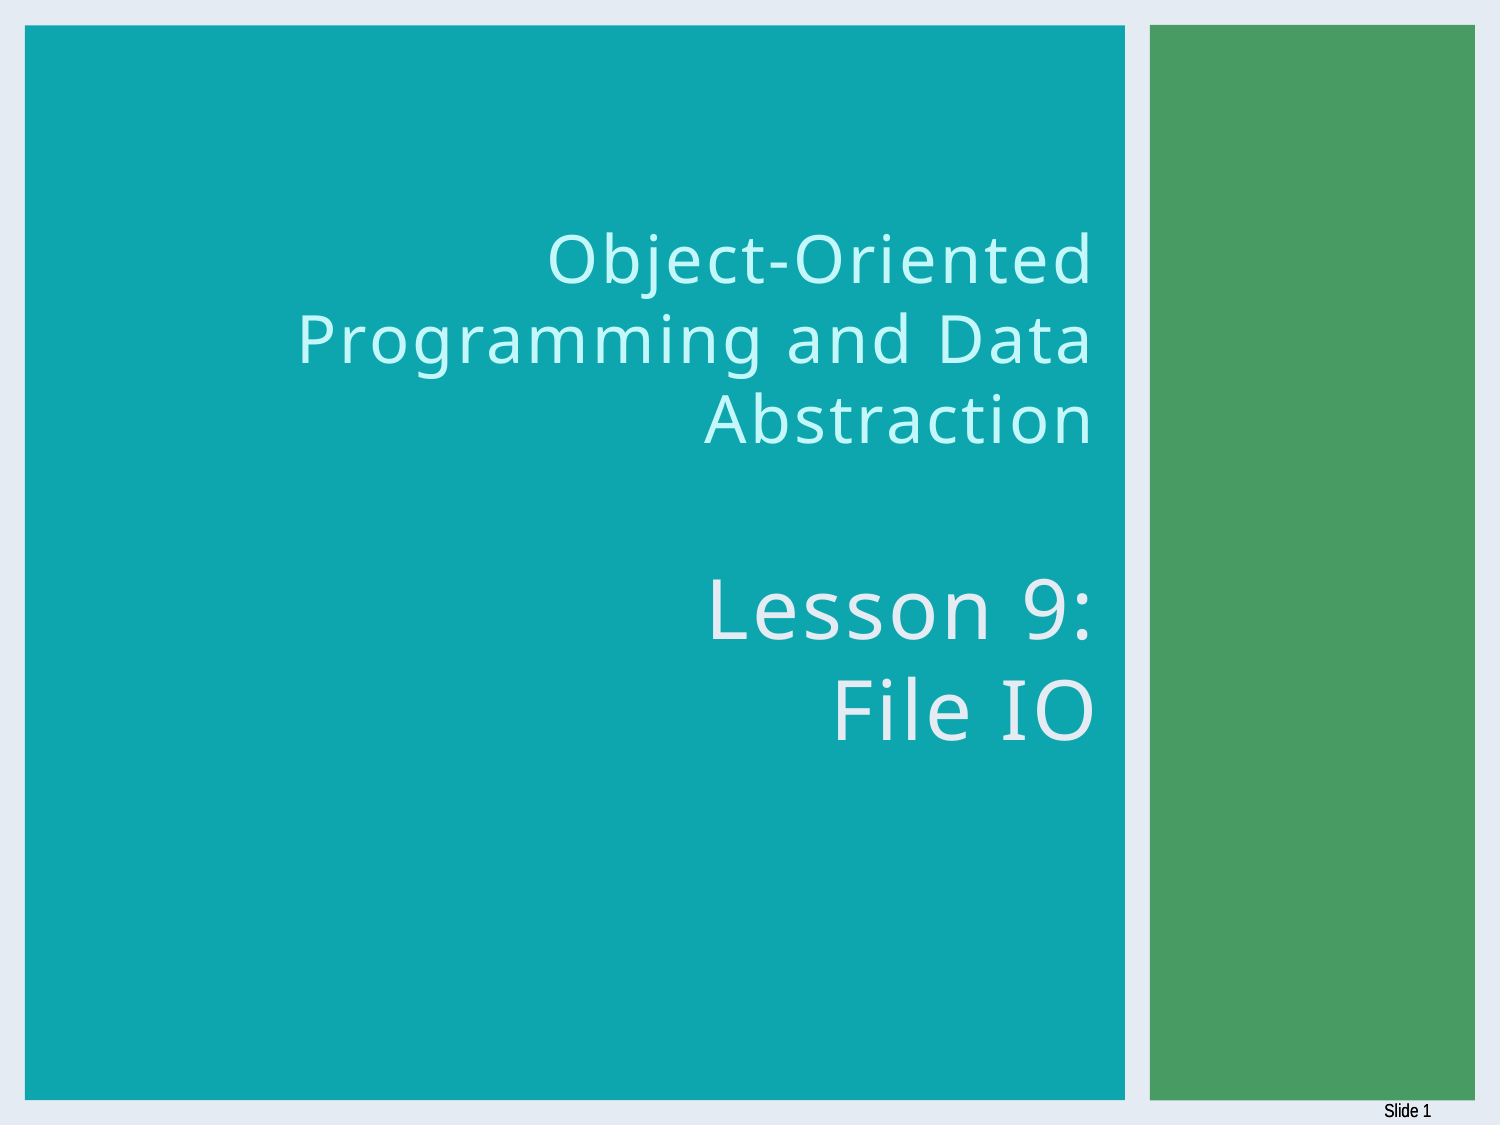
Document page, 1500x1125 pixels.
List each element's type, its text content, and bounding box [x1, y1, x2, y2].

title Object-Oriented Programming and Data Abstraction Lesson 9: File IO [75, 336, 1113, 637]
